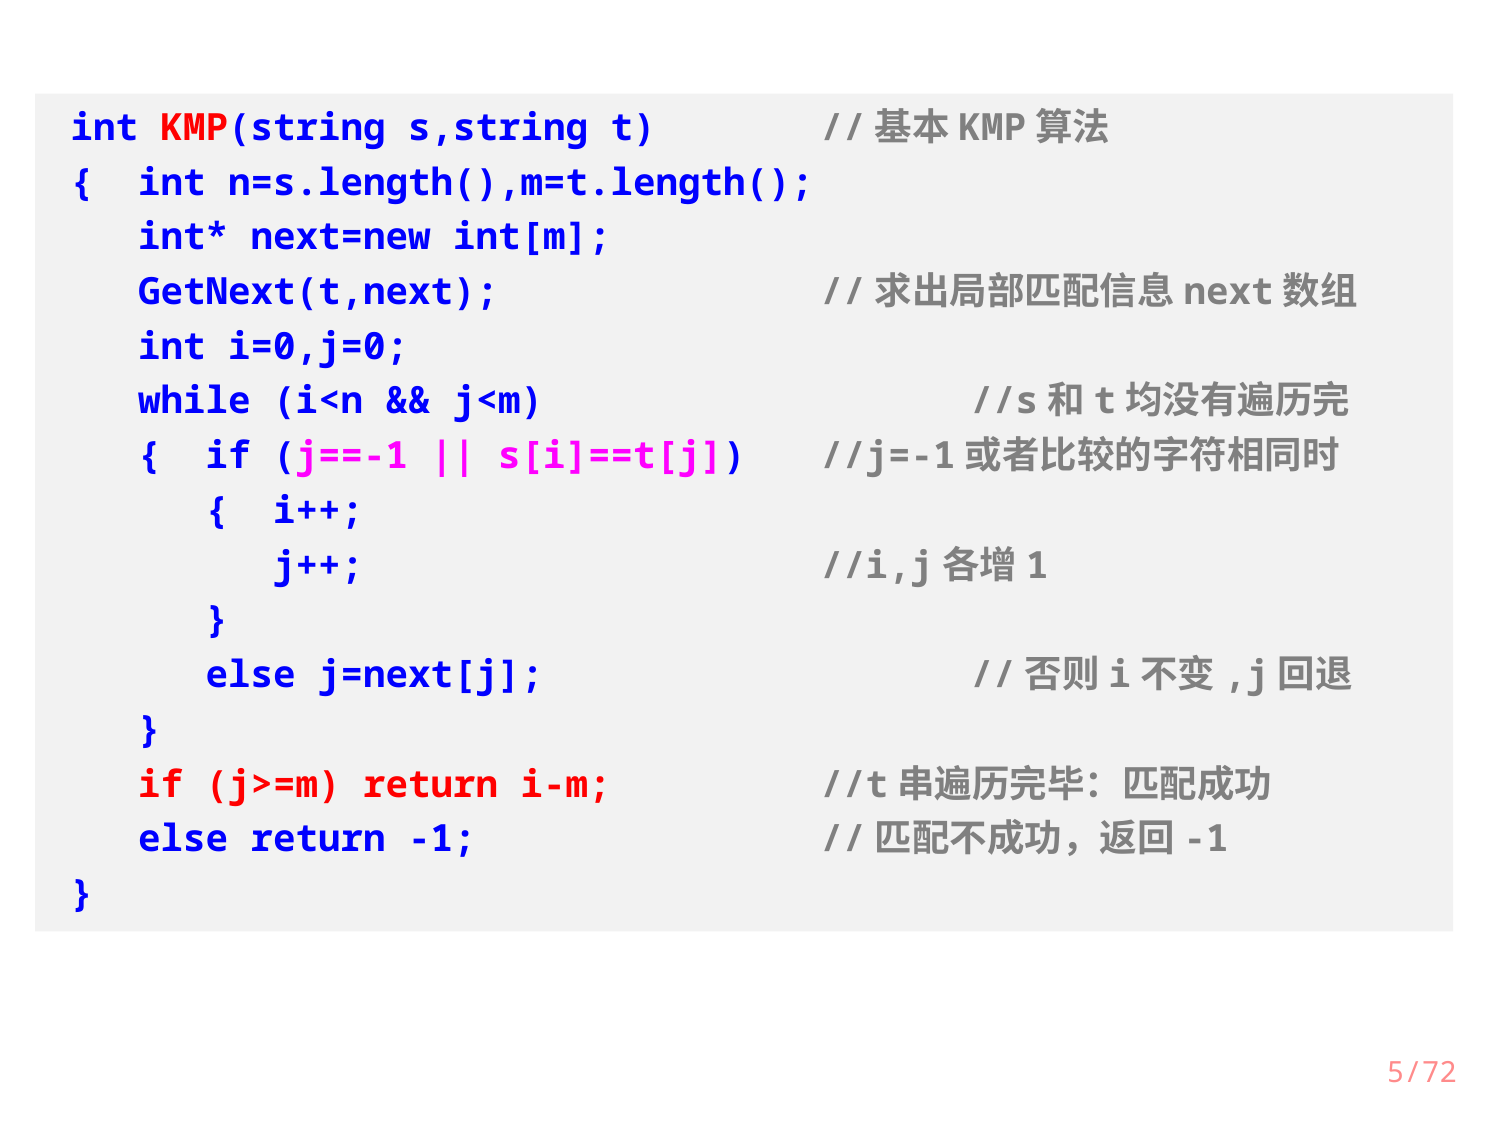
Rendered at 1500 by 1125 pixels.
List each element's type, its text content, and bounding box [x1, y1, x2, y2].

text_box int KMP(string s,string t) //基本KMP算法 { int n=s.length(),m=t.length(); int* next=new int[m]; GetNext(t,next); //求出局部匹配信息next数组 int i=0,j=0; while (i<n && j<m) //s和t均没有遍历完 { if (j==-1 || s[i]==t[j]) //j=-1或者比较的字符相同时 { i++; j++; //i,j各增1 } else j=next[j]; //否则i不变,j回退 } if (j>=m) return i-m; //t串遍历完毕：匹配成功 else return -1; //匹配不成功，返回-1 } [33, 92, 1455, 934]
slide_number /72 [1324, 1042, 1472, 1103]
